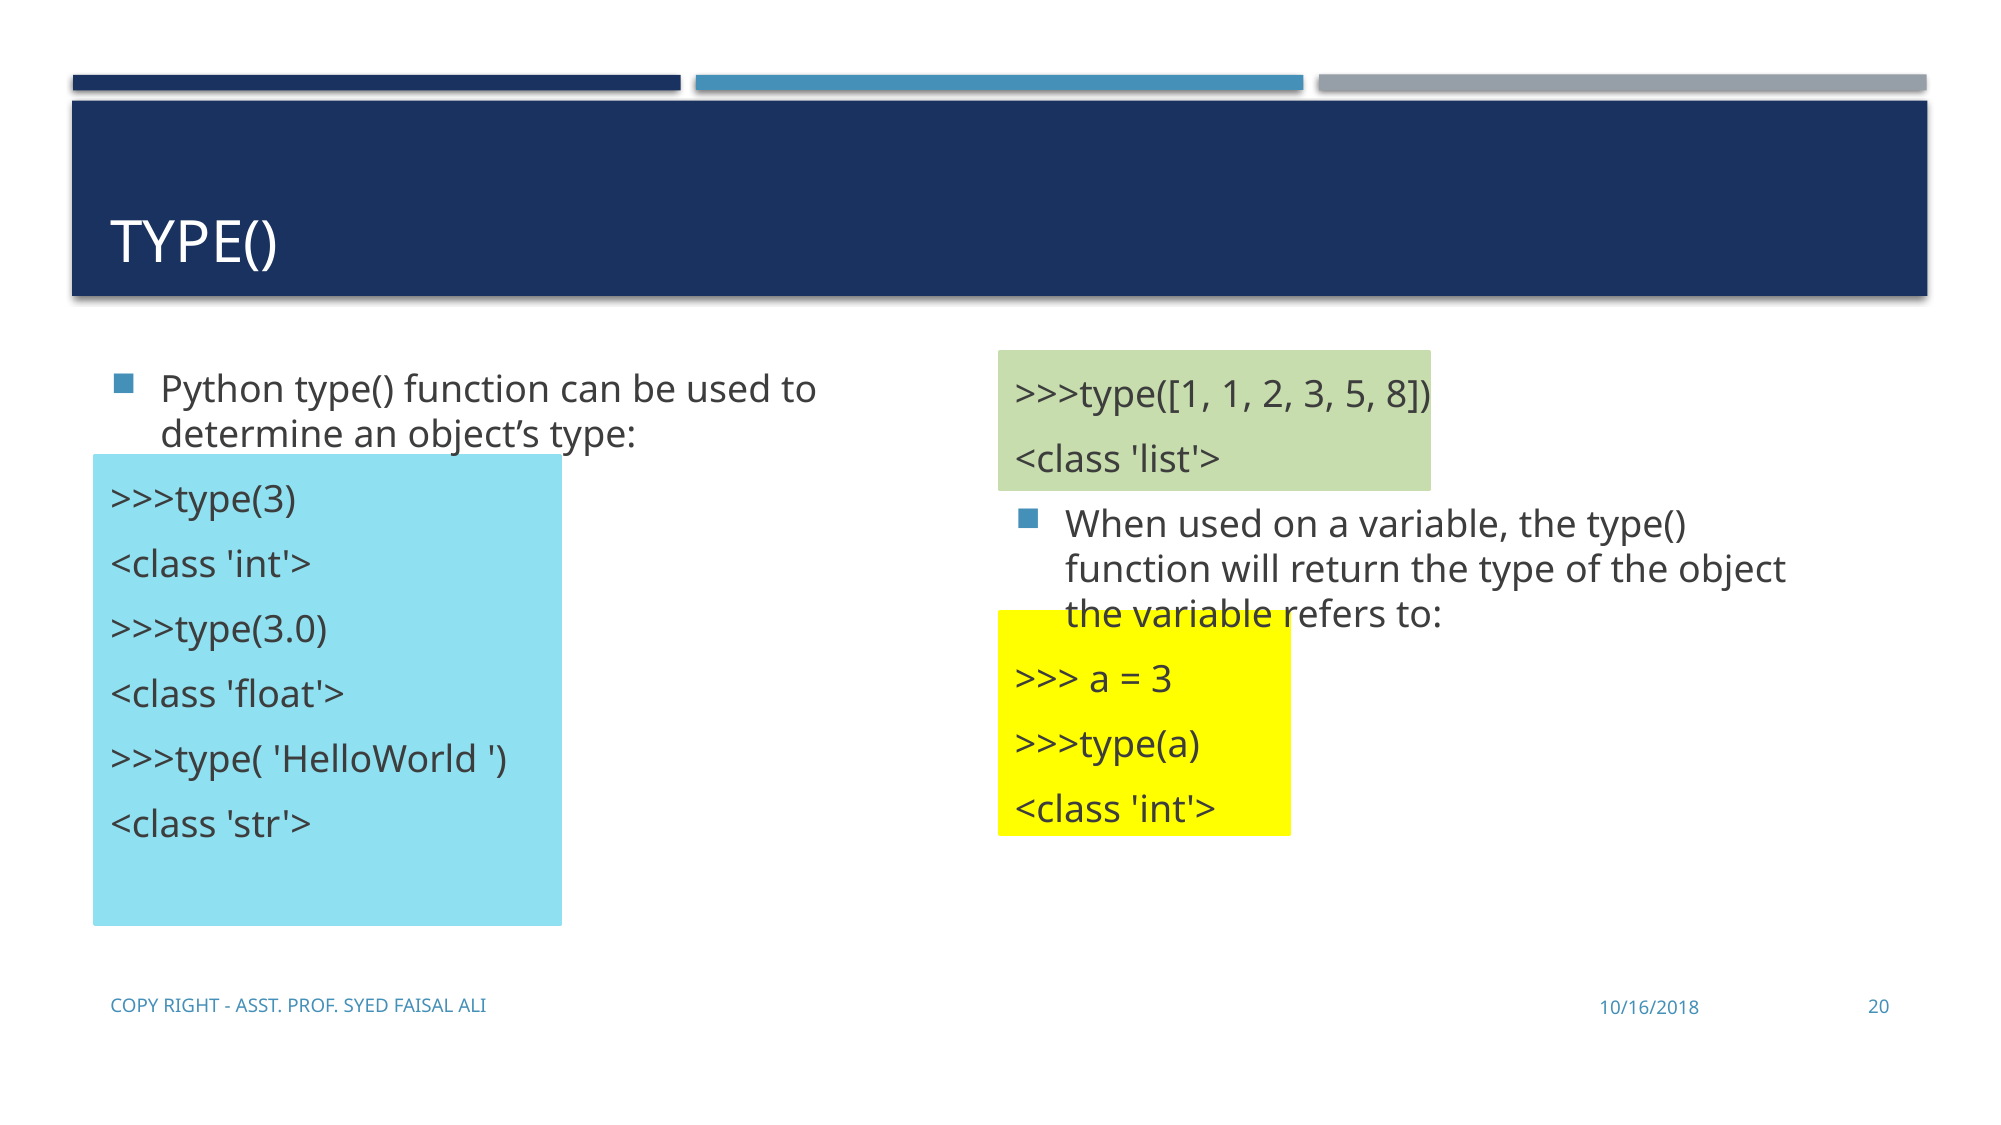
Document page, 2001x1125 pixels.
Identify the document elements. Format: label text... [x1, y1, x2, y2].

list Python type() function can be used to determine an object’s type: >>>type(3) <class 'int'> >>>type(3.0) <class 'float'> >>>type( 'HelloWorld ') <class 'str'> [95, 357, 874, 962]
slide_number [1247, 977, 1715, 1037]
slide_number 20 [1732, 977, 1905, 1037]
footer Copy Right - Asst. Prof. Syed Faisal Ali [95, 976, 1230, 1037]
text_box >>>type([1, 1, 2, 3, 5, 8]) <class 'list'> When used on a variable, the type() function will return the type of the object the variable refers to: >>> a = 3 >>>type(a) <class 'int'> [999, 362, 1858, 967]
text_box [998, 350, 1431, 491]
title Type() [95, 115, 1905, 282]
